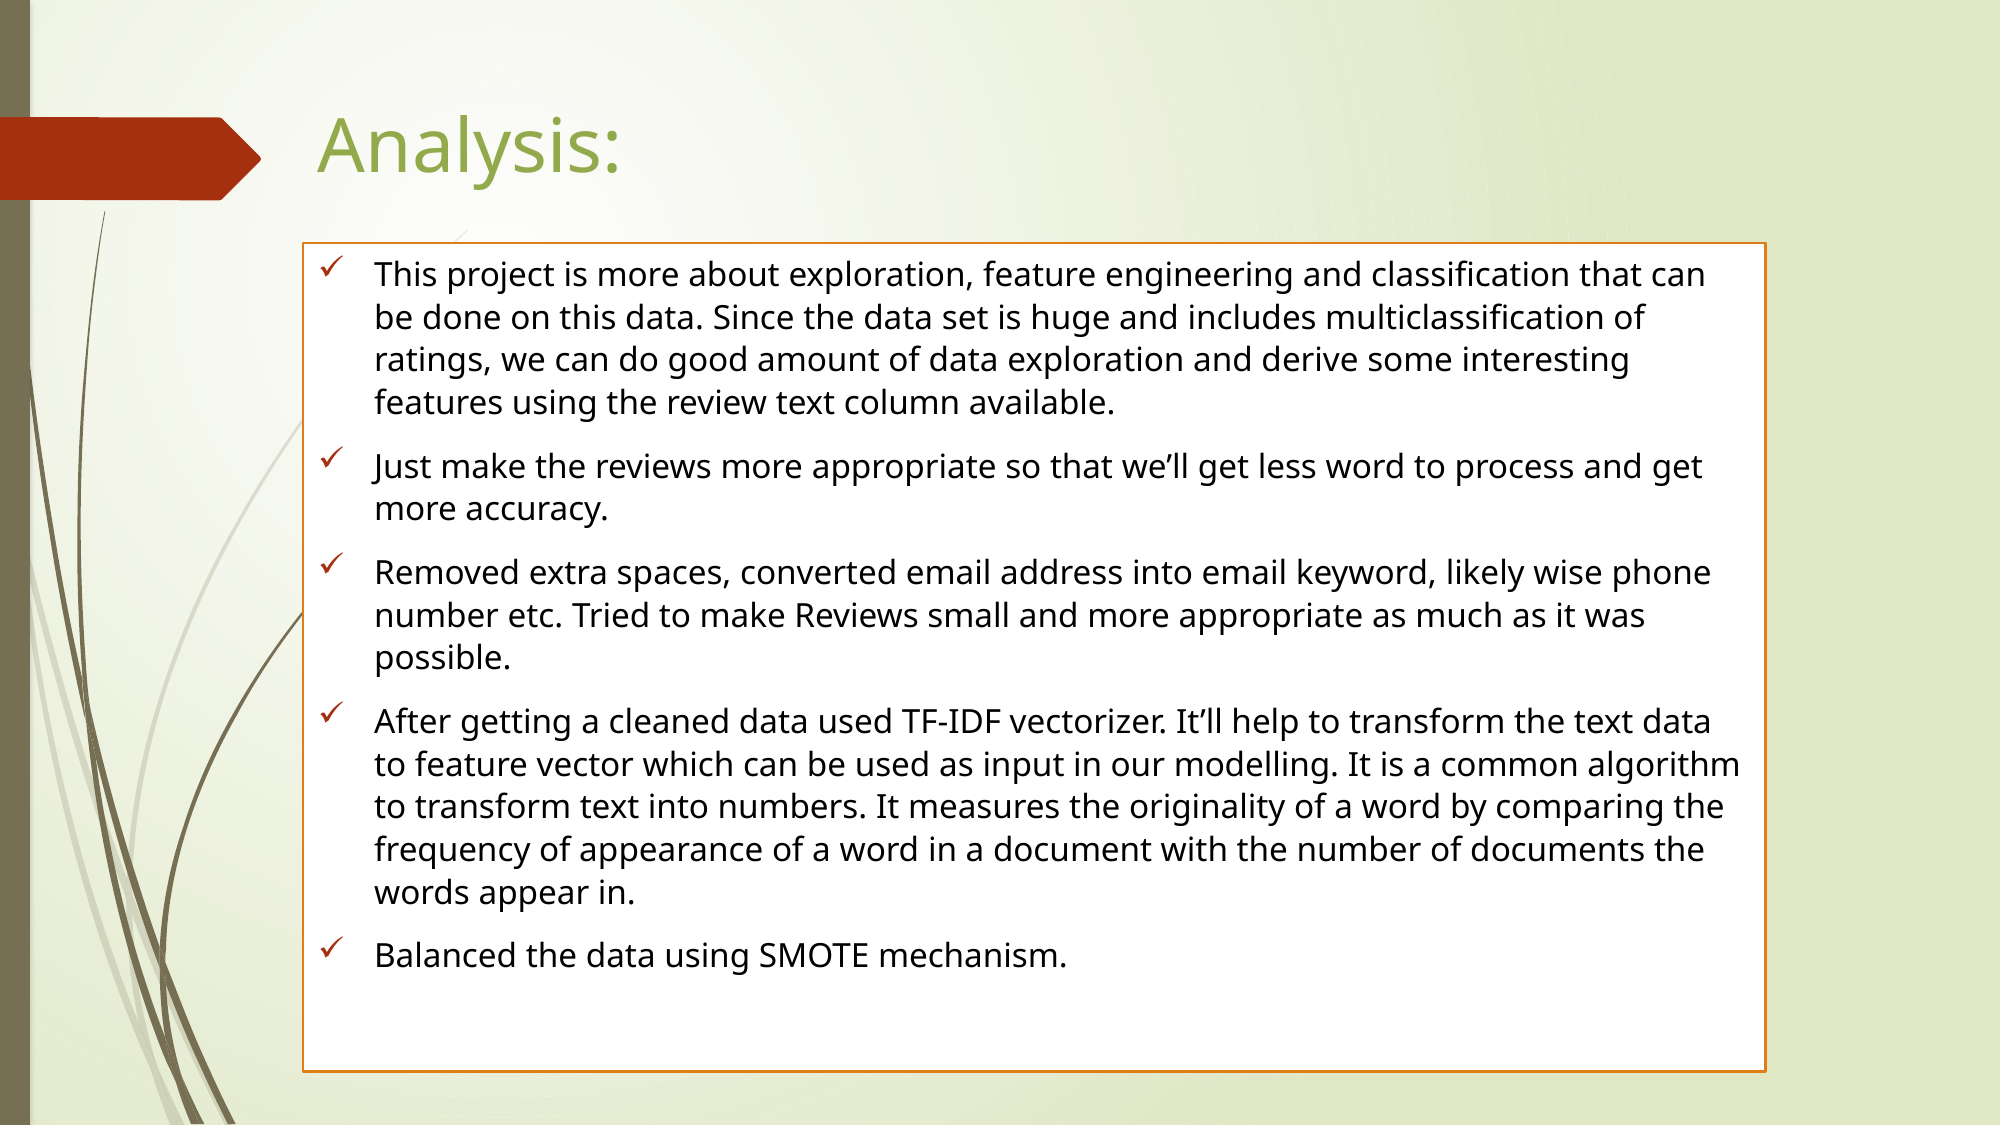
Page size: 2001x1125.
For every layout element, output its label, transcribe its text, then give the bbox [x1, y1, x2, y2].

title Analysis: [302, 89, 1765, 242]
list This project is more about exploration, feature engineering and classification that can be done on this data. Since the data set is huge and includes multiclassification of ratings, we can do good amount of data exploration and derive some interesting features using the review text column available. Just make the reviews more appropriate so that we’ll get less word to process and get more accuracy. Removed extra spaces, converted email address into email keyword, likely wise phone number etc. Tried to make Reviews small and more appropriate as much as it was possible. After getting a cleaned data used TF-IDF vectorizer. It’ll help to transform the text data to feature vector which can be used as input in our modelling. It is a common algorithm to transform text into numbers. It measures the originality of a word by comparing the frequency of appearance of a word in a document with the number of documents the words appear in. Balanced the data using SMOTE mechanism. [302, 242, 1767, 1073]
